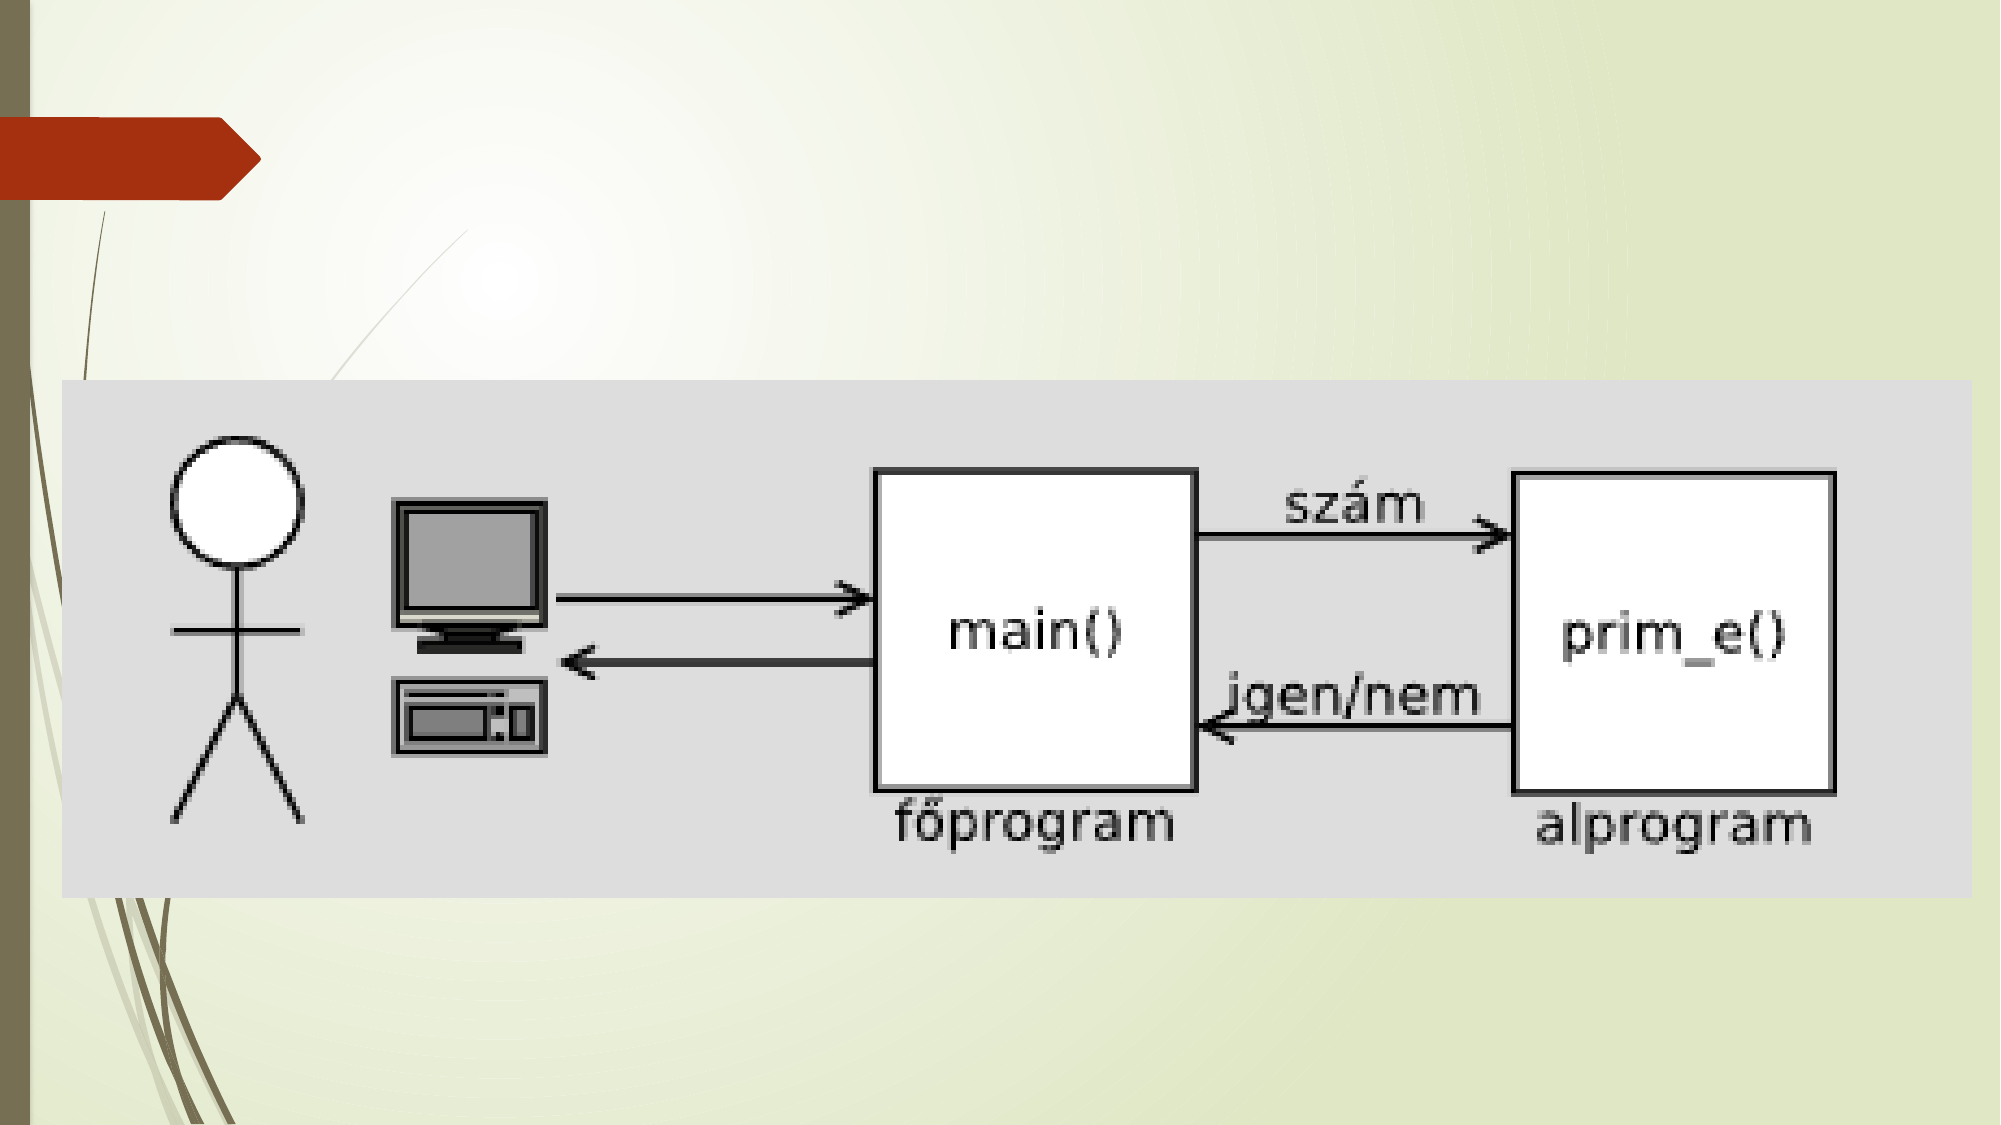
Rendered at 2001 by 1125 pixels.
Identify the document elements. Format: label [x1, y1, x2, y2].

list [61, 380, 1972, 898]
